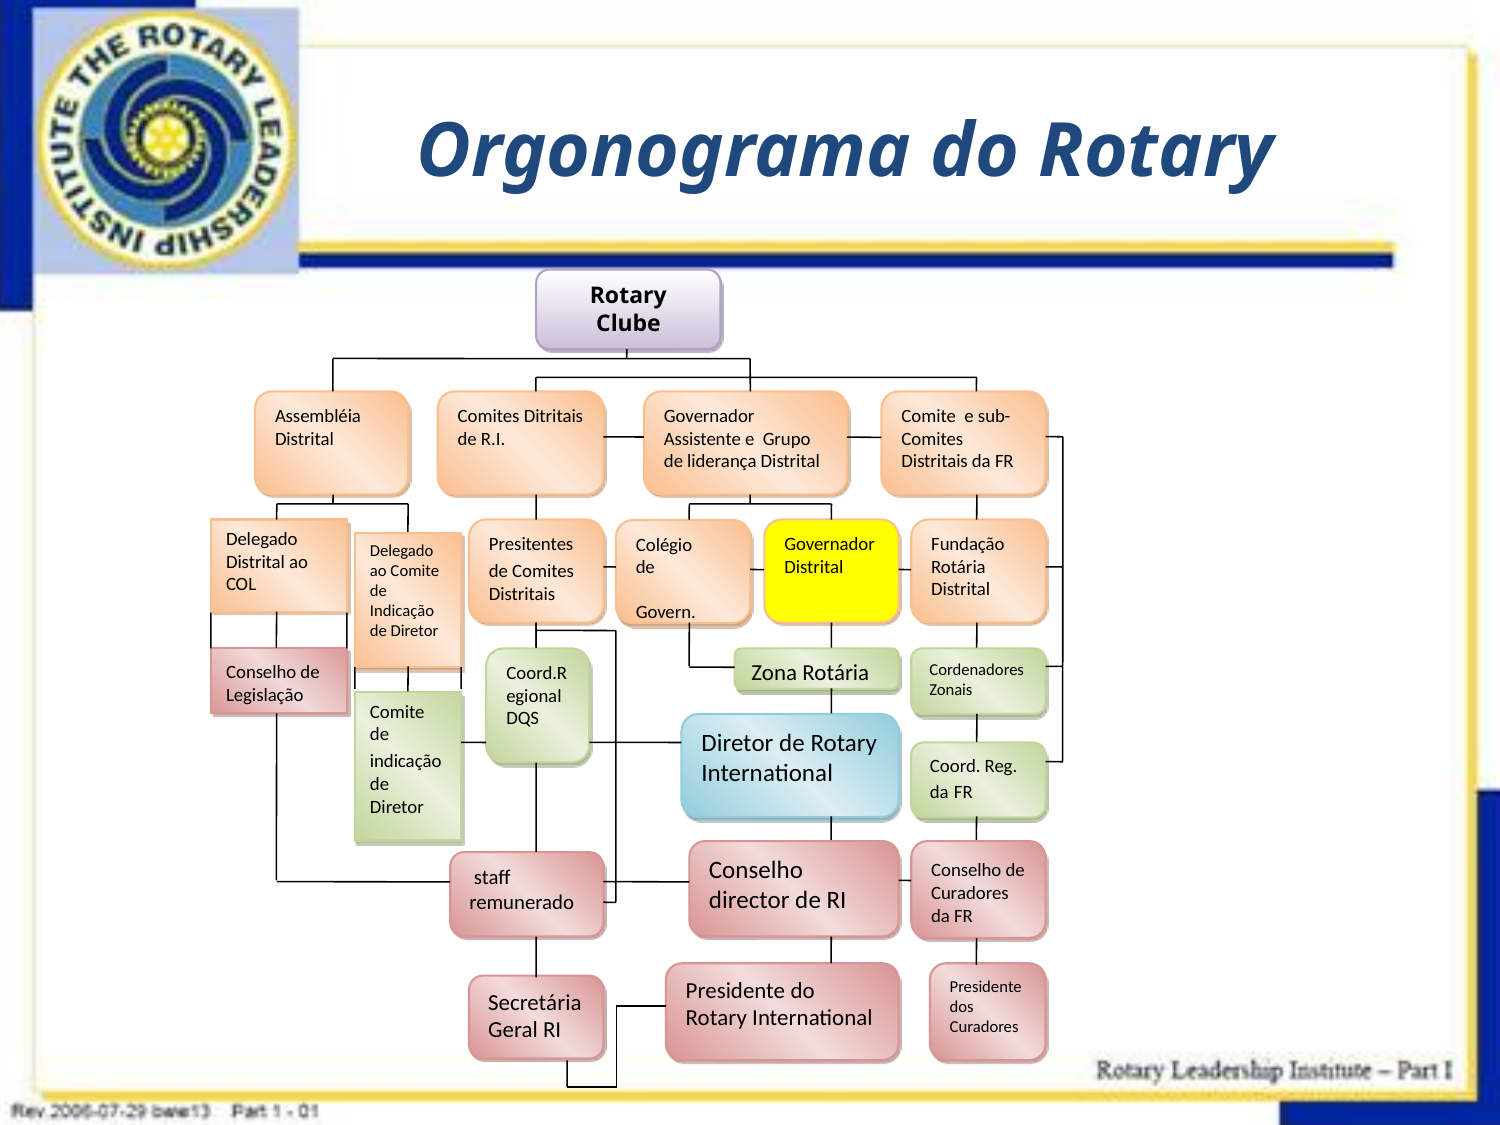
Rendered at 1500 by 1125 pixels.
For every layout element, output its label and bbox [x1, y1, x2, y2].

list [0, 0, 1500, 1125]
